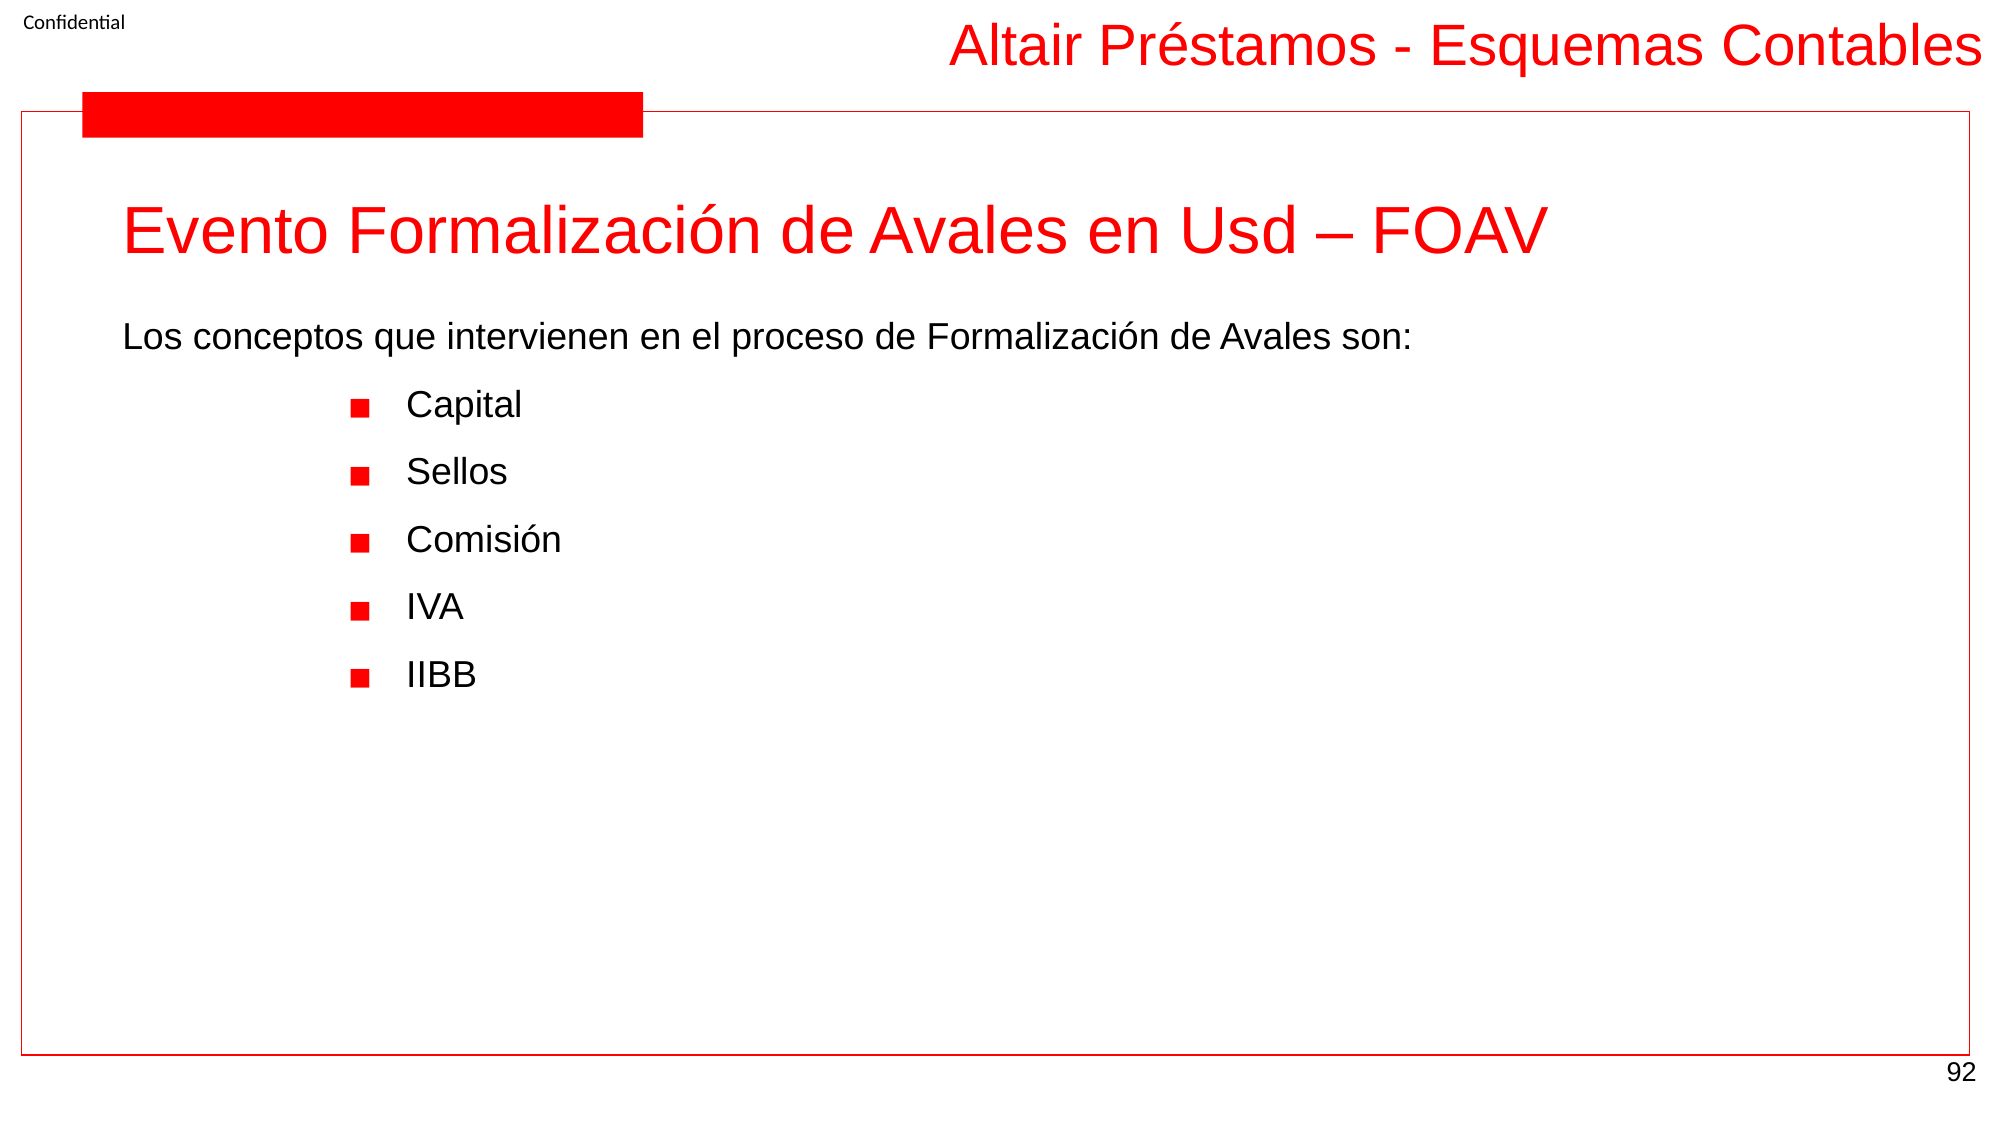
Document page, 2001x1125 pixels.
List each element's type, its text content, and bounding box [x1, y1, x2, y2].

text_box [21, 111, 1970, 1056]
text_box Evento Formalización de Avales en Usd – FOAV Los conceptos que intervienen en el proceso de Formalización de Avales son: Capital Sellos Comisión IVA IIBB [107, 179, 1893, 769]
slide_number ‹#› [1871, 1038, 1992, 1125]
text_box Altair Préstamos - Esquemas Contables [0, 0, 2000, 96]
text_box [82, 92, 644, 138]
